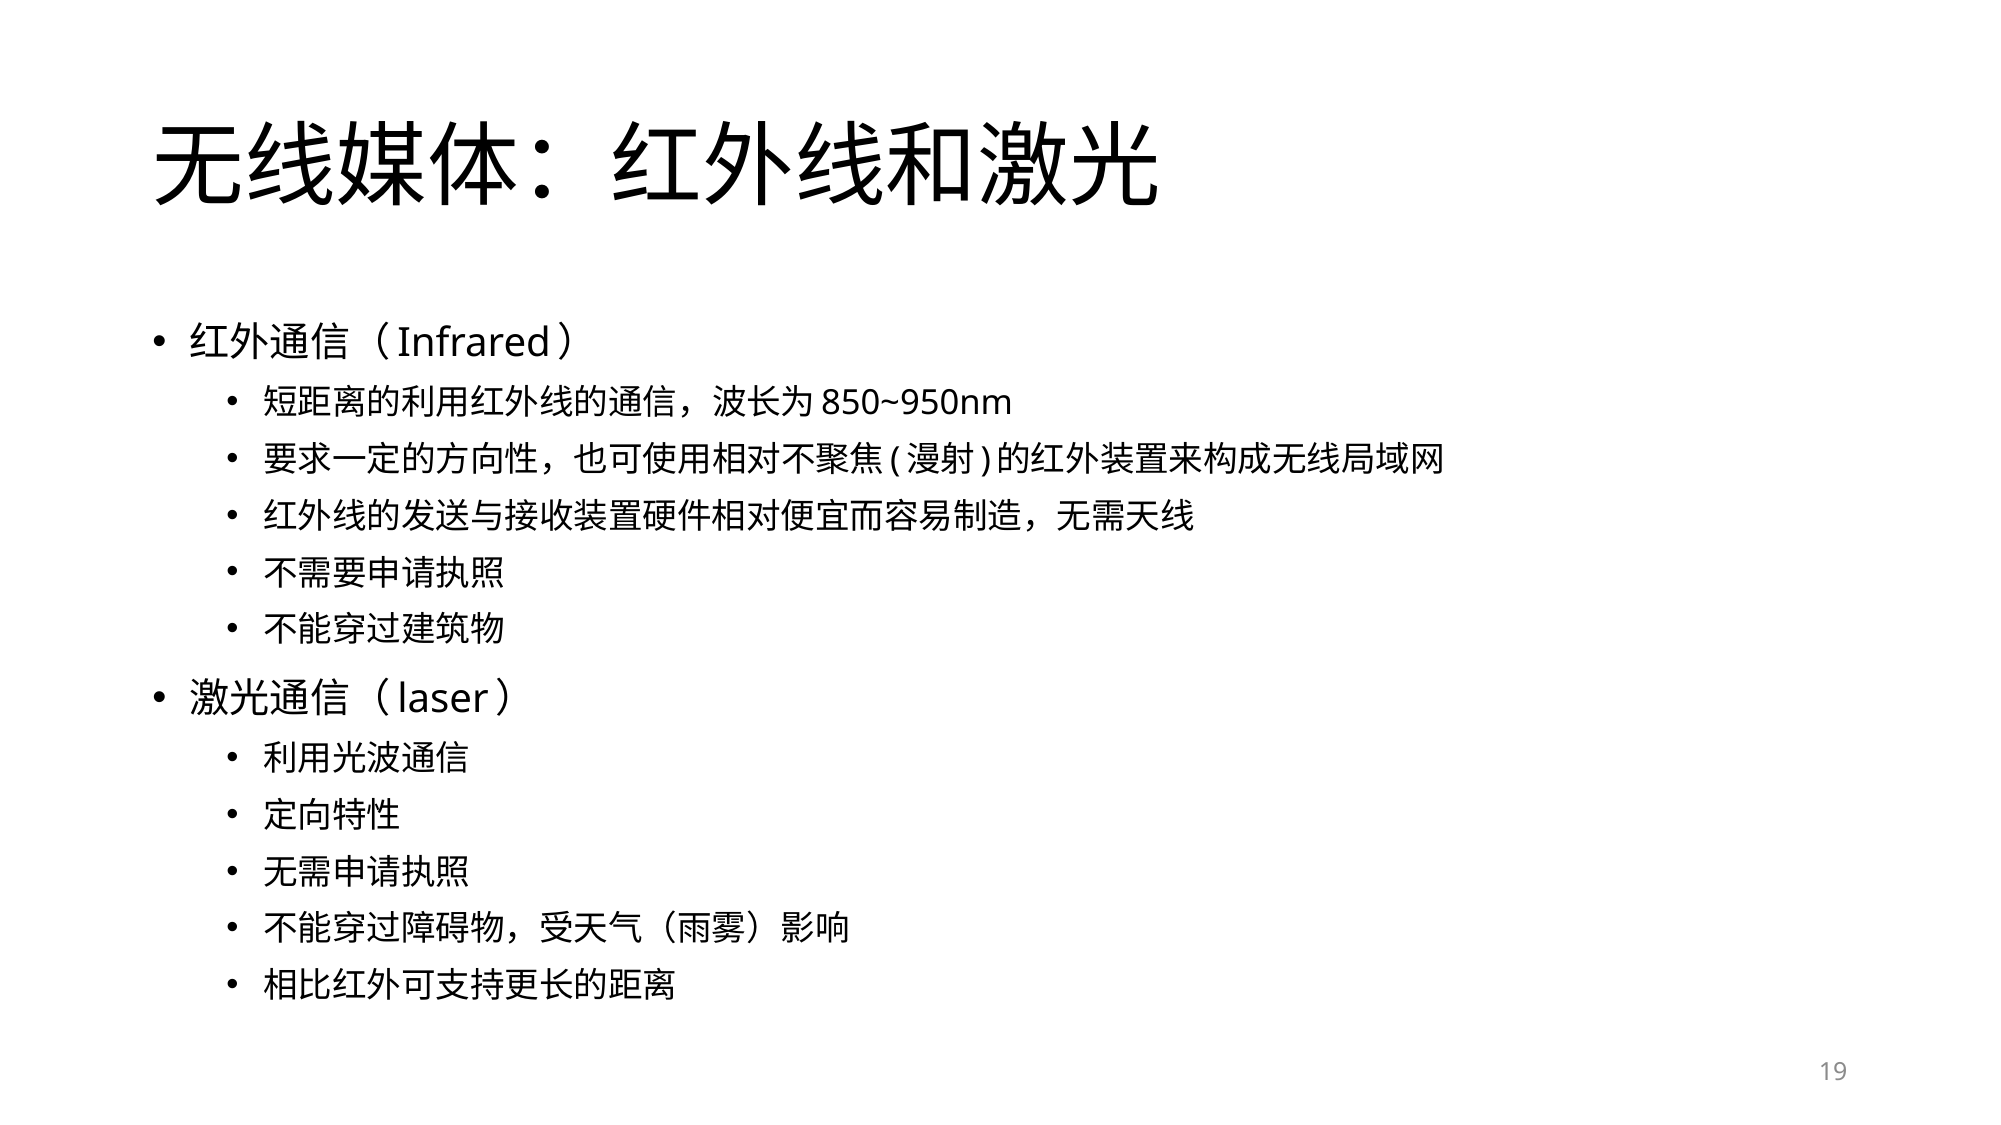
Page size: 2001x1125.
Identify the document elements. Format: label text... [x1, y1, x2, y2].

slide_number 19 [1412, 1042, 1863, 1103]
title 无线媒体：红外线和激光 [137, 59, 1863, 278]
list 红外通信（Infrared） 短距离的利用红外线的通信，波长为850~950nm 要求一定的方向性，也可使用相对不聚焦(漫射)的红外装置来构成无线局域网 红外线的发送与接收装置硬件相对便宜而容易制造，无需天线 不需要申请执照 不能穿过建筑物 激光通信（laser） 利用光波通信 定向特性 无需申请执照 不能穿过障碍物，受天气（雨雾）影响 相比红外可支持更长的距离 [137, 299, 1863, 1014]
